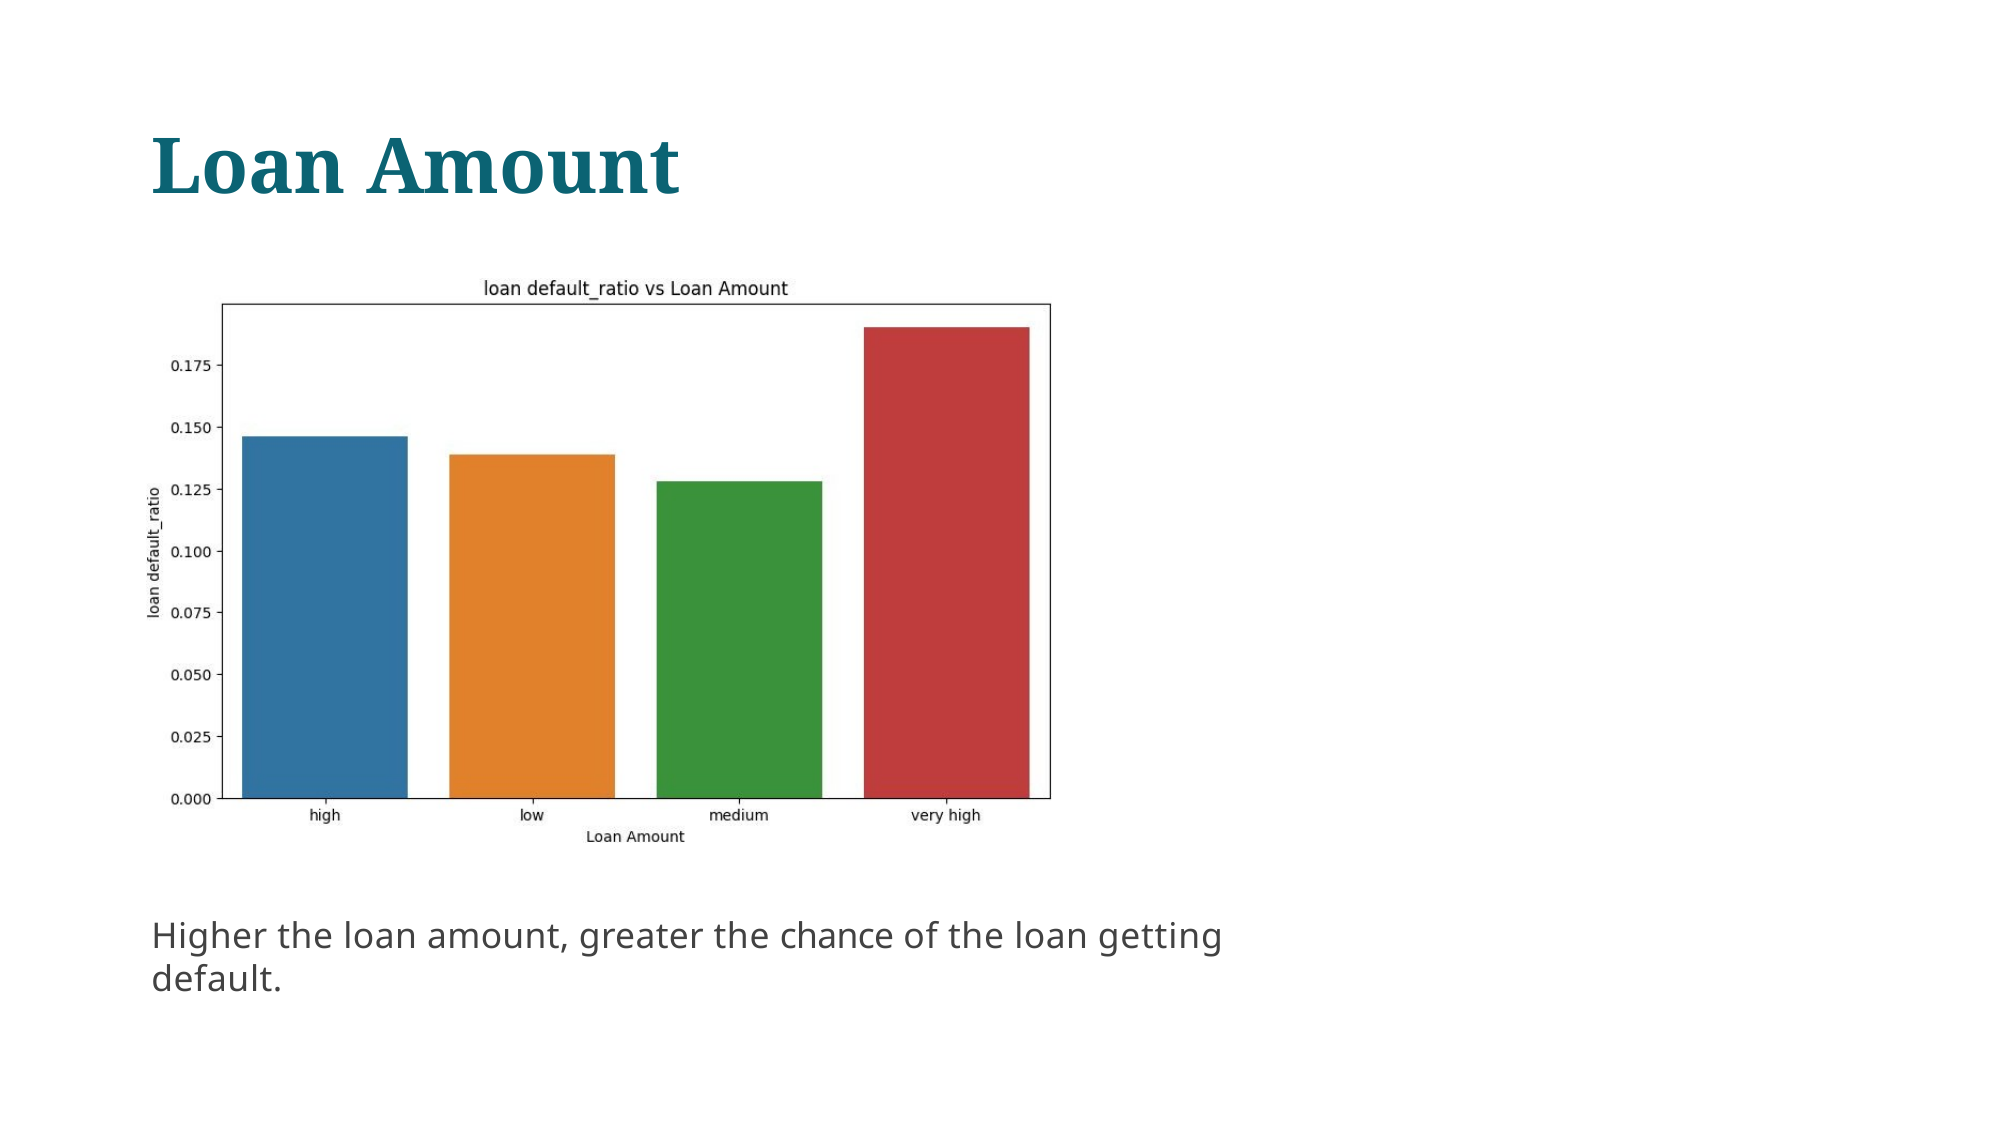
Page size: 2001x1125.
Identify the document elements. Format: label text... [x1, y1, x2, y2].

picture [145, 278, 1052, 844]
text_box Higher the loan amount, greater the chance of the loan getting default. [149, 910, 1275, 998]
title Loan Amount [149, 114, 696, 277]
